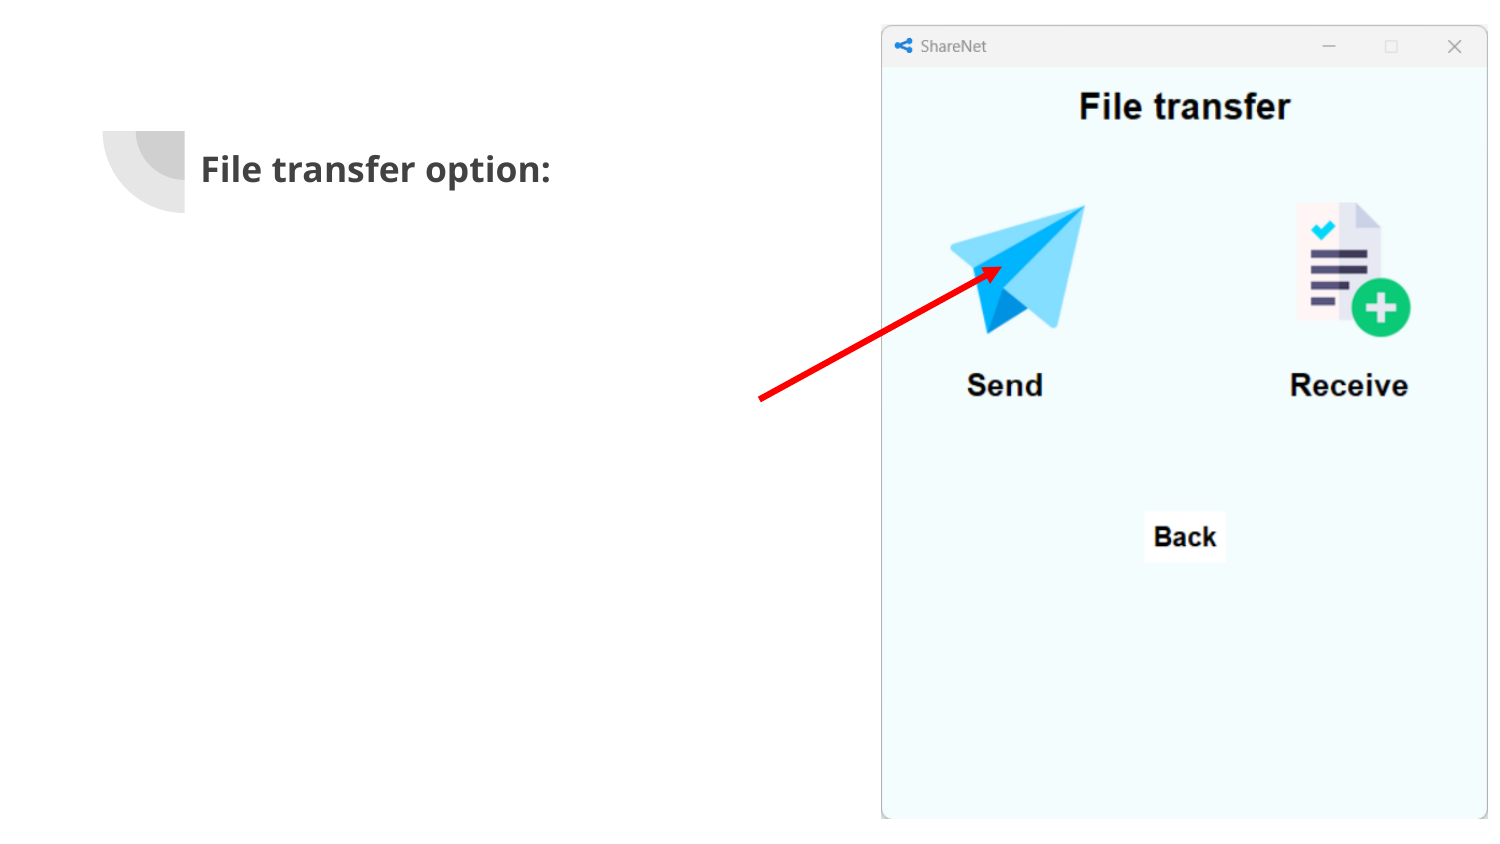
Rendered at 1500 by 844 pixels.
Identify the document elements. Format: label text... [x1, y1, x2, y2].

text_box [759, 266, 1003, 400]
picture [881, 24, 1488, 819]
text_box File transfer option: [185, 131, 876, 205]
